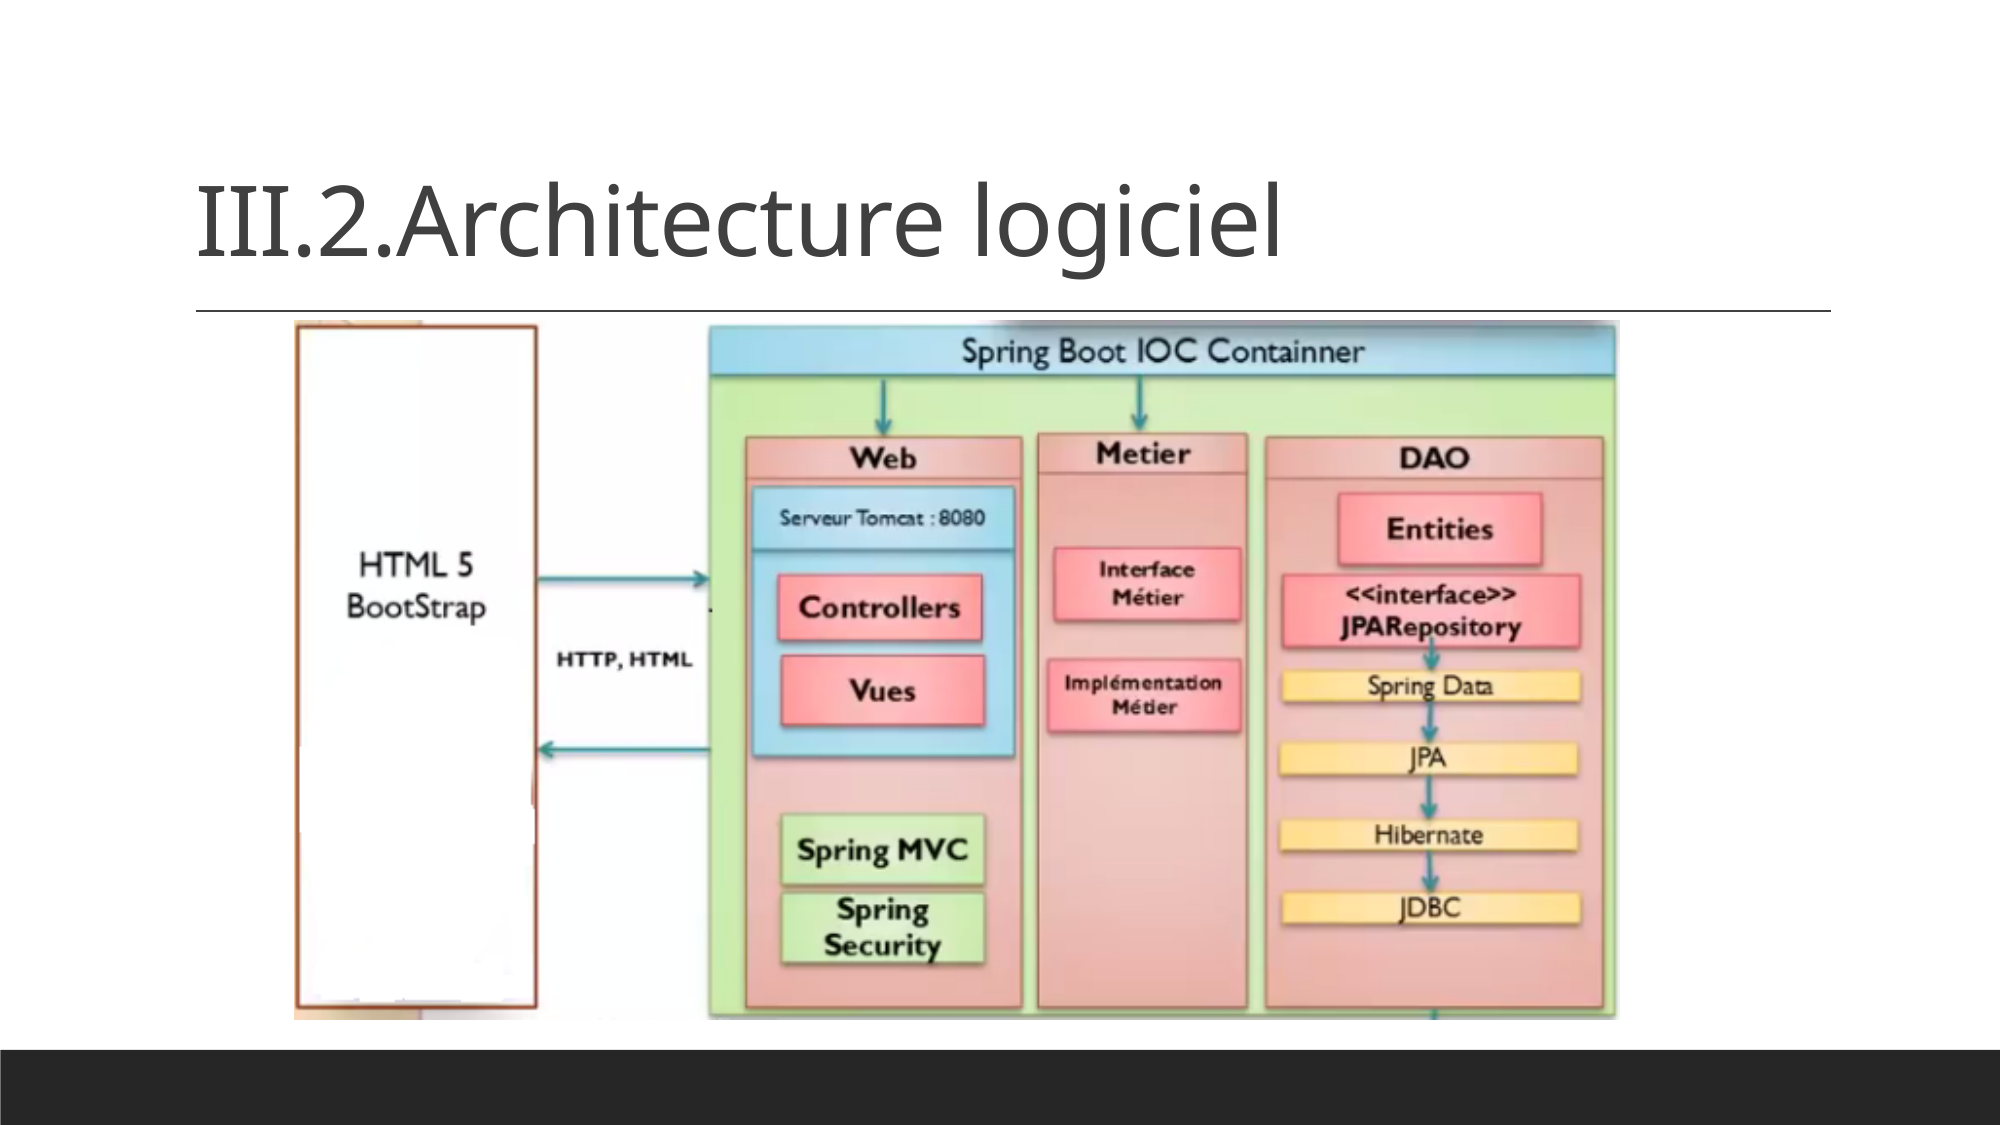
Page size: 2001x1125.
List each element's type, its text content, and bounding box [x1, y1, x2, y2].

title III.2.Architecture logiciel [180, 47, 1830, 285]
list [293, 320, 1621, 1021]
